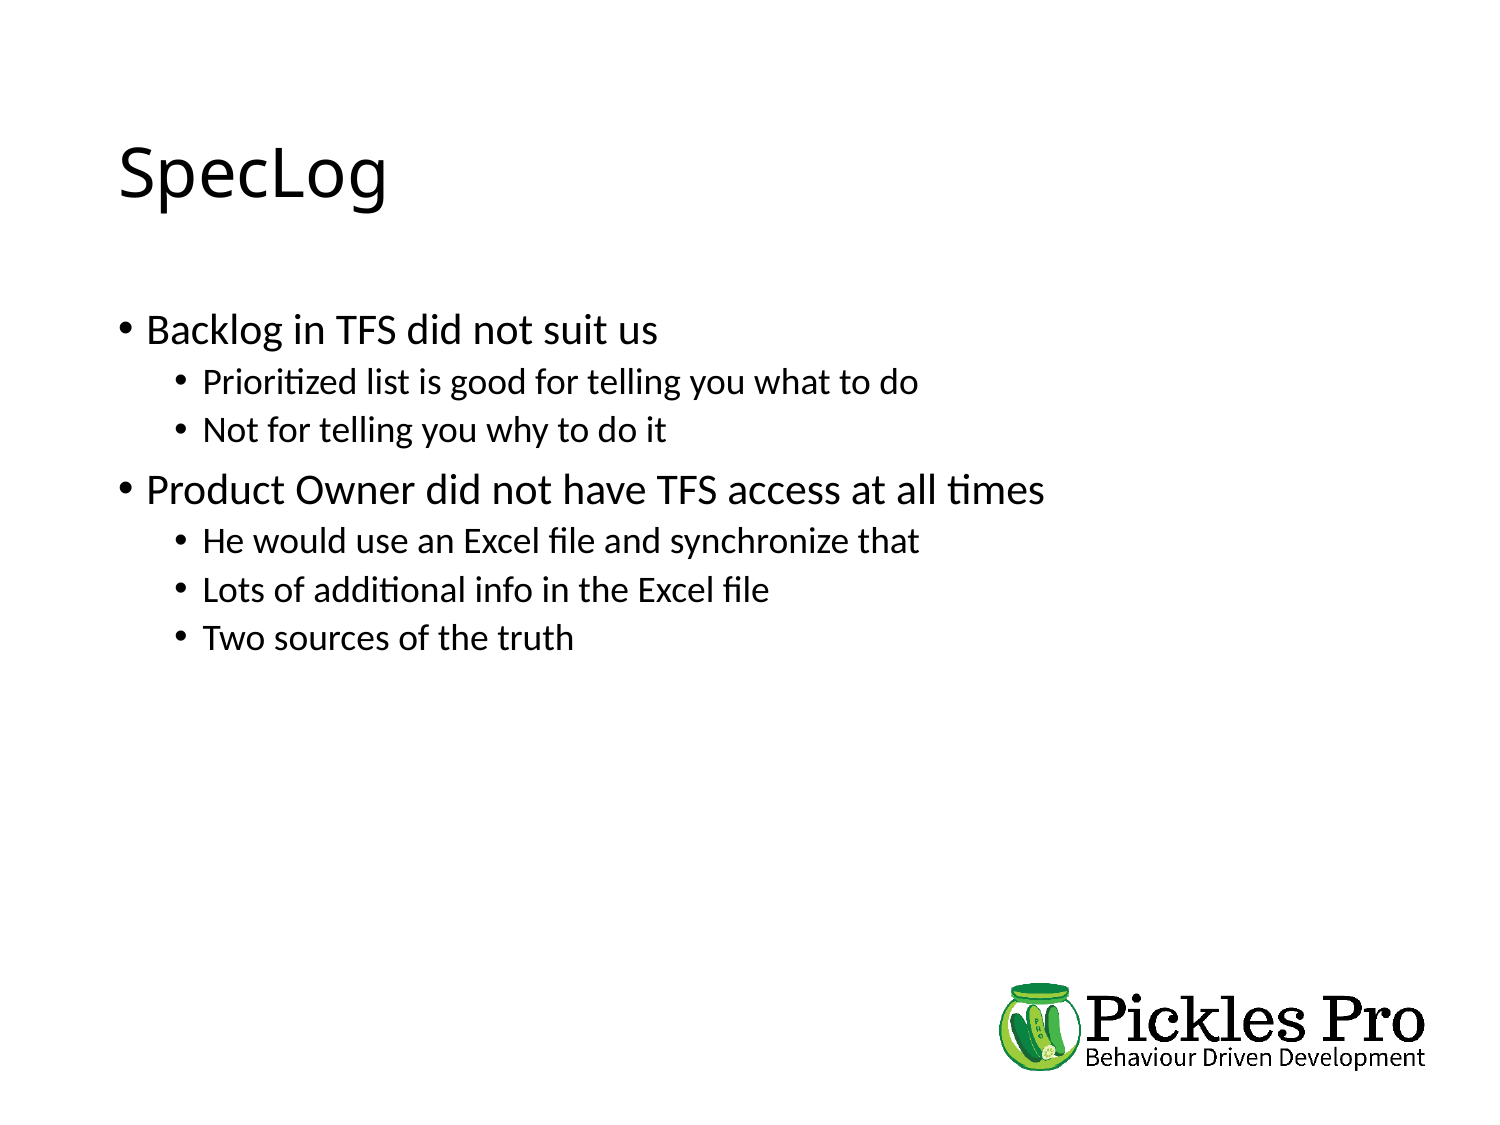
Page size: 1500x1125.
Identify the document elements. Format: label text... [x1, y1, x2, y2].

list Backlog in TFS did not suit us Prioritized list is good for telling you what to do Not for telling you why to do it Product Owner did not have TFS access at all times He would use an Excel file and synchronize that Lots of additional info in the Excel file Two sources of the truth [103, 299, 1397, 1014]
picture [999, 983, 1425, 1073]
title SpecLog [103, 66, 1397, 284]
